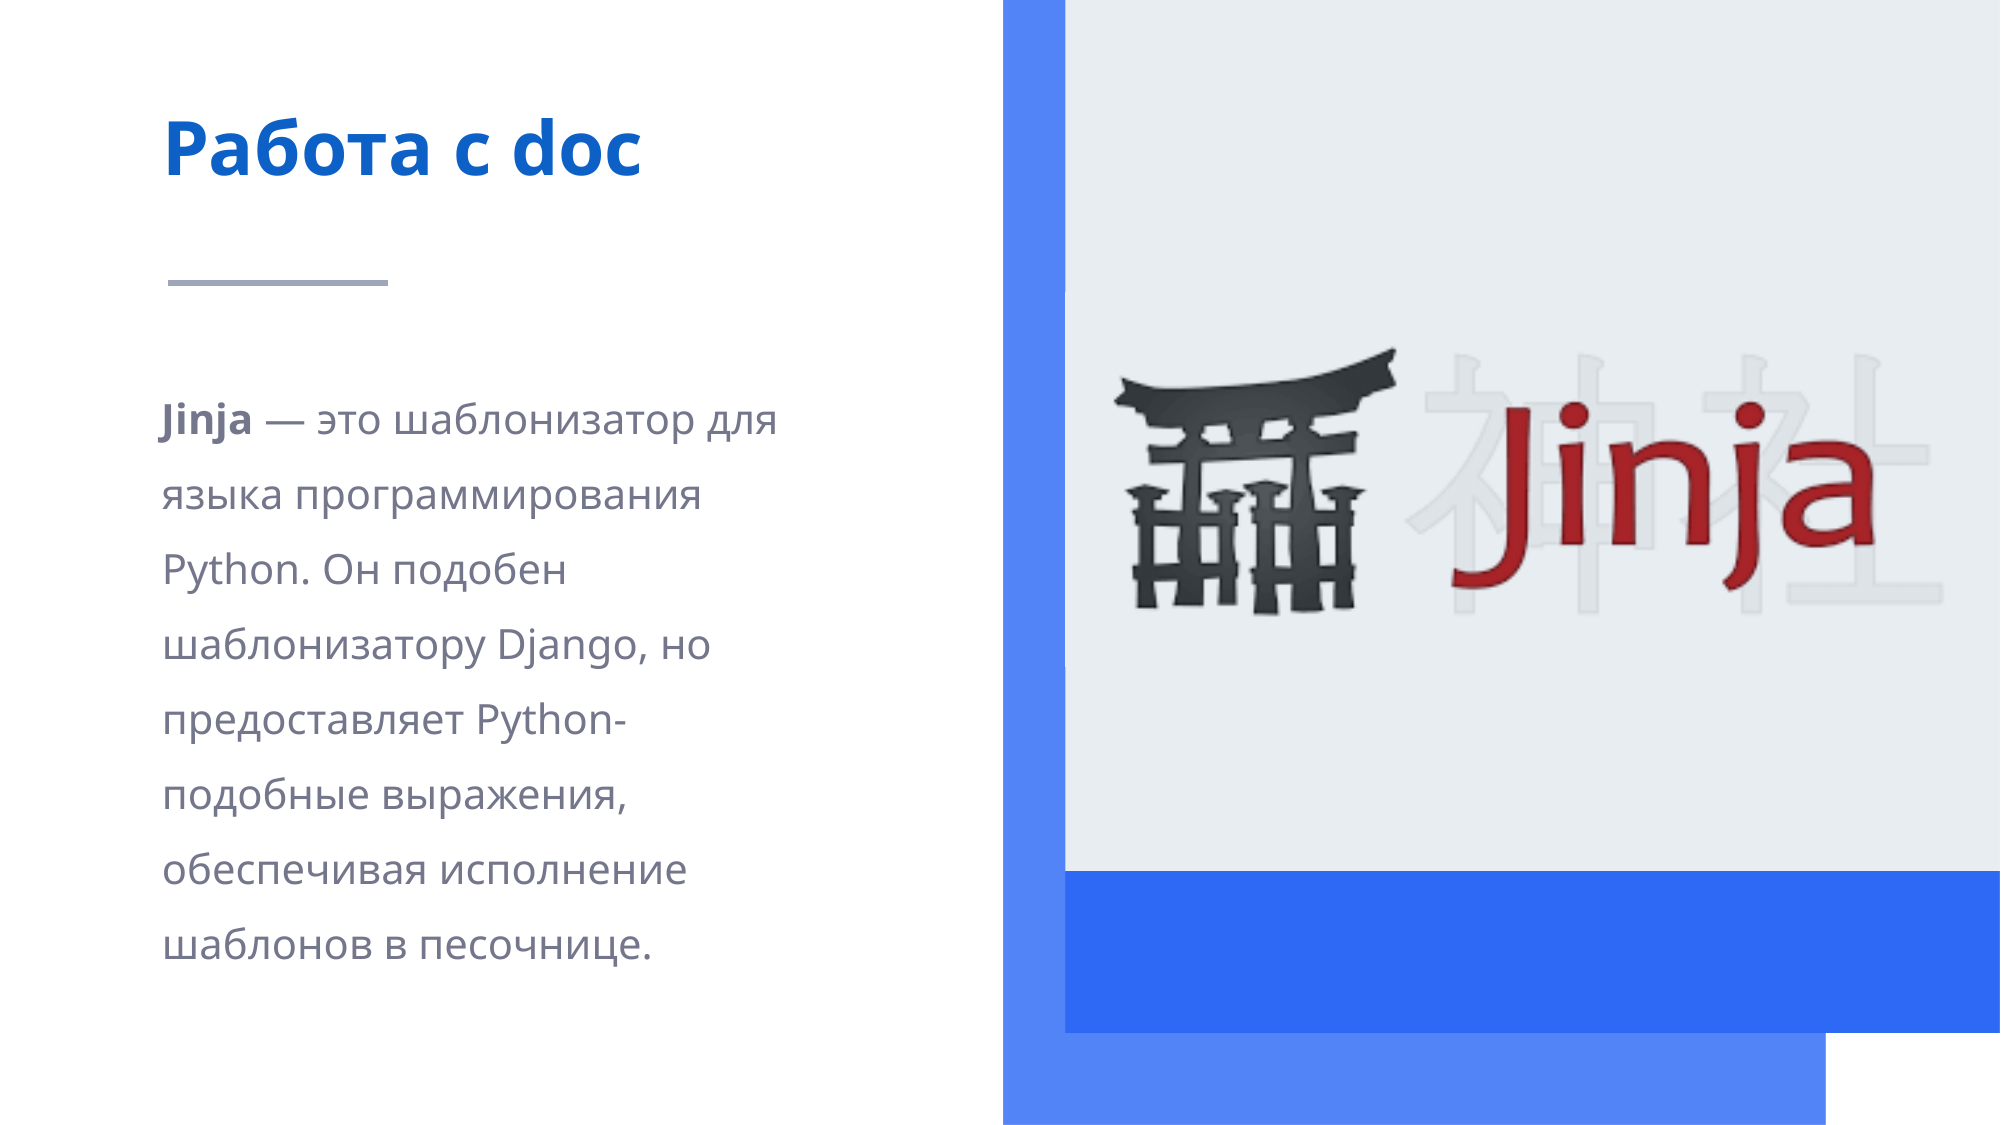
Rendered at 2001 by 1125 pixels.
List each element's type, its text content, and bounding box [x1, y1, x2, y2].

picture [1003, 0, 2000, 1125]
text_box Работа с doc [147, 48, 938, 199]
text_box Jinja — это шаблонизатор для языка программирования Python. Он подобен шаблонизатору Django, но предоставляет Python-подобные выражения, обеспечивая исполнение шаблонов в песочнице. [147, 360, 833, 976]
text_box [167, 279, 389, 287]
